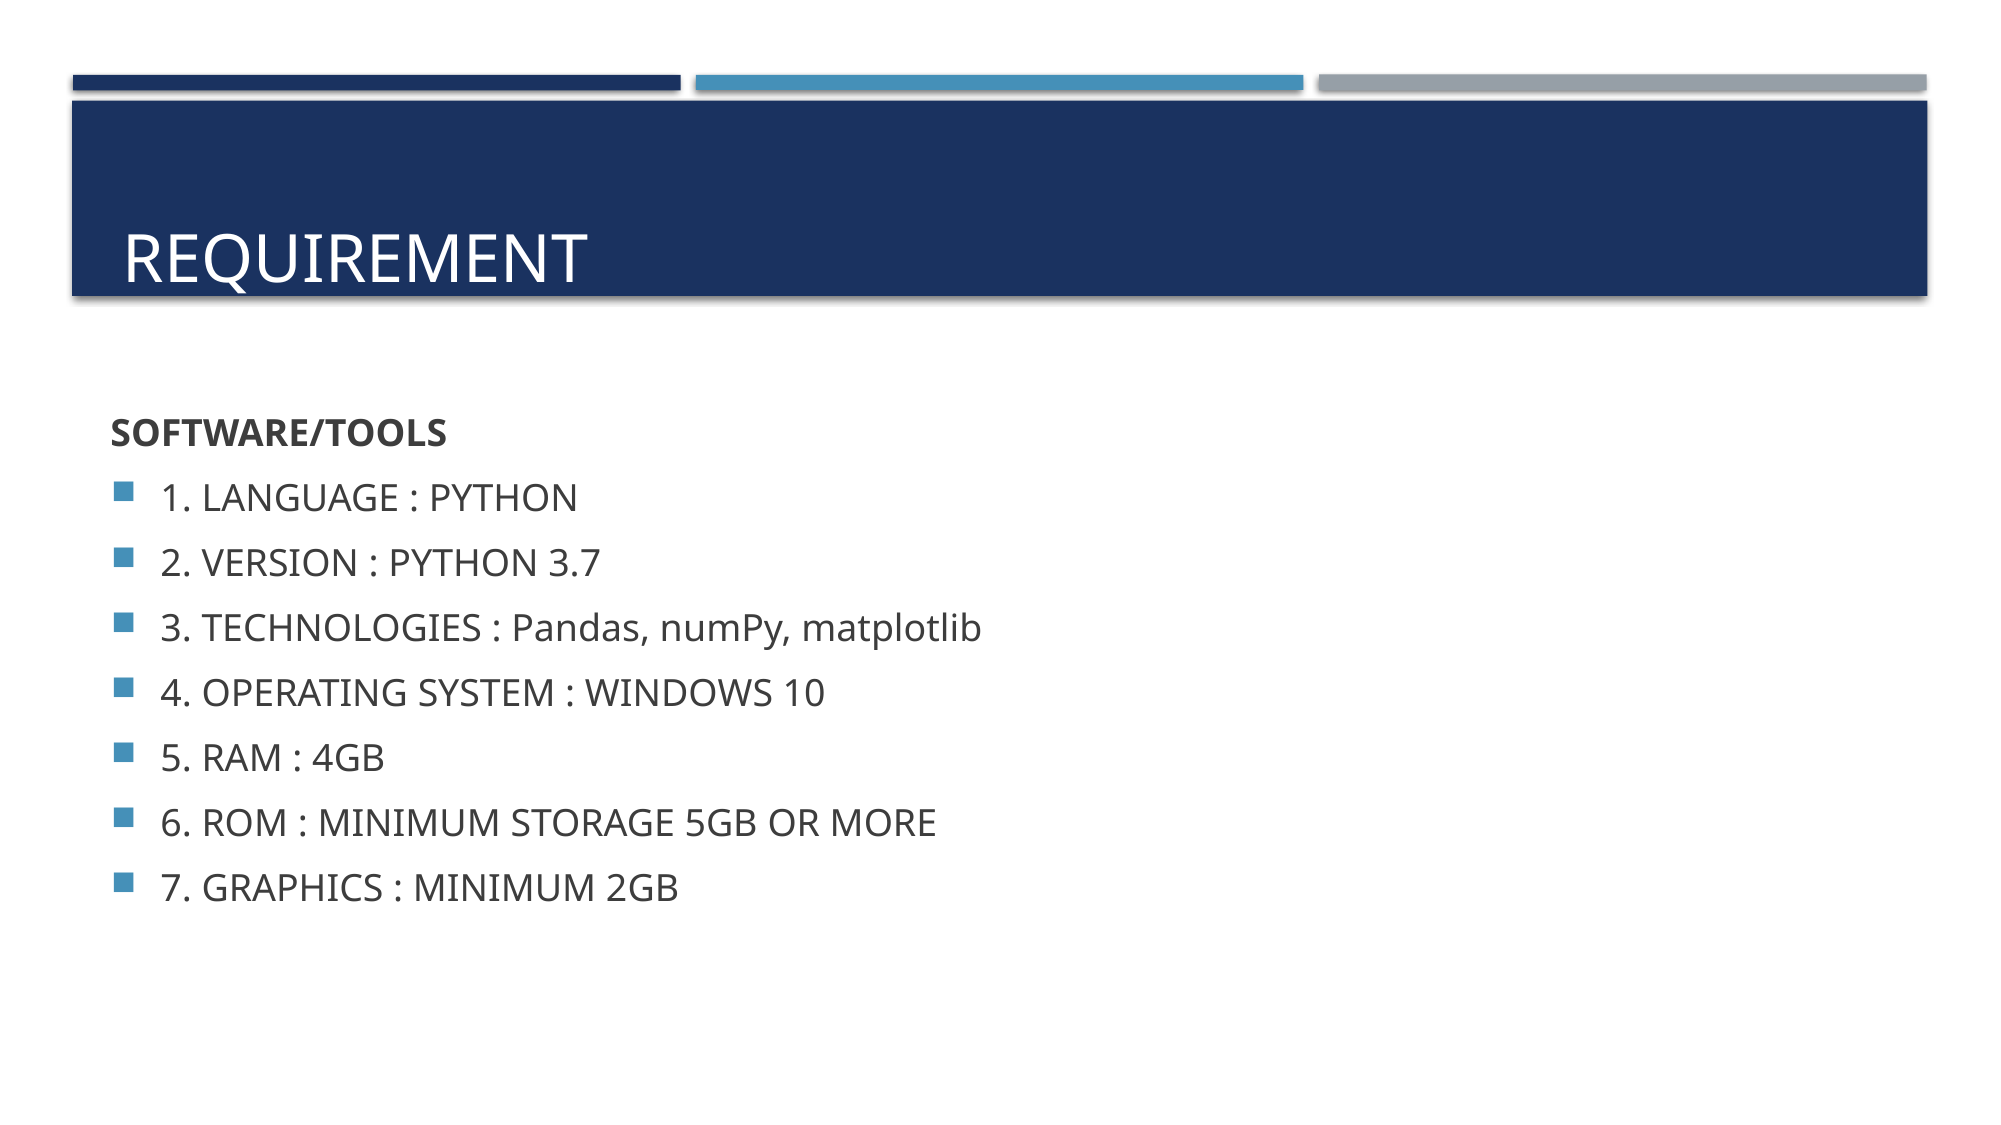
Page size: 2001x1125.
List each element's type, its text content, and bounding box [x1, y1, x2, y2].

list SOFTWARE/TOOLS 1. LANGUAGE : PYTHON 2. VERSION : PYTHON 3.7 3. TECHNOLOGIES : Pandas, numPy, matplotlib 4. OPERATING SYSTEM : WINDOWS 10 5. RAM : 4GB 6. ROM : MINIMUM STORAGE 5GB OR MORE 7. GRAPHICS : MINIMUM 2GB [95, 357, 1905, 962]
title Requirement [107, 106, 1876, 303]
